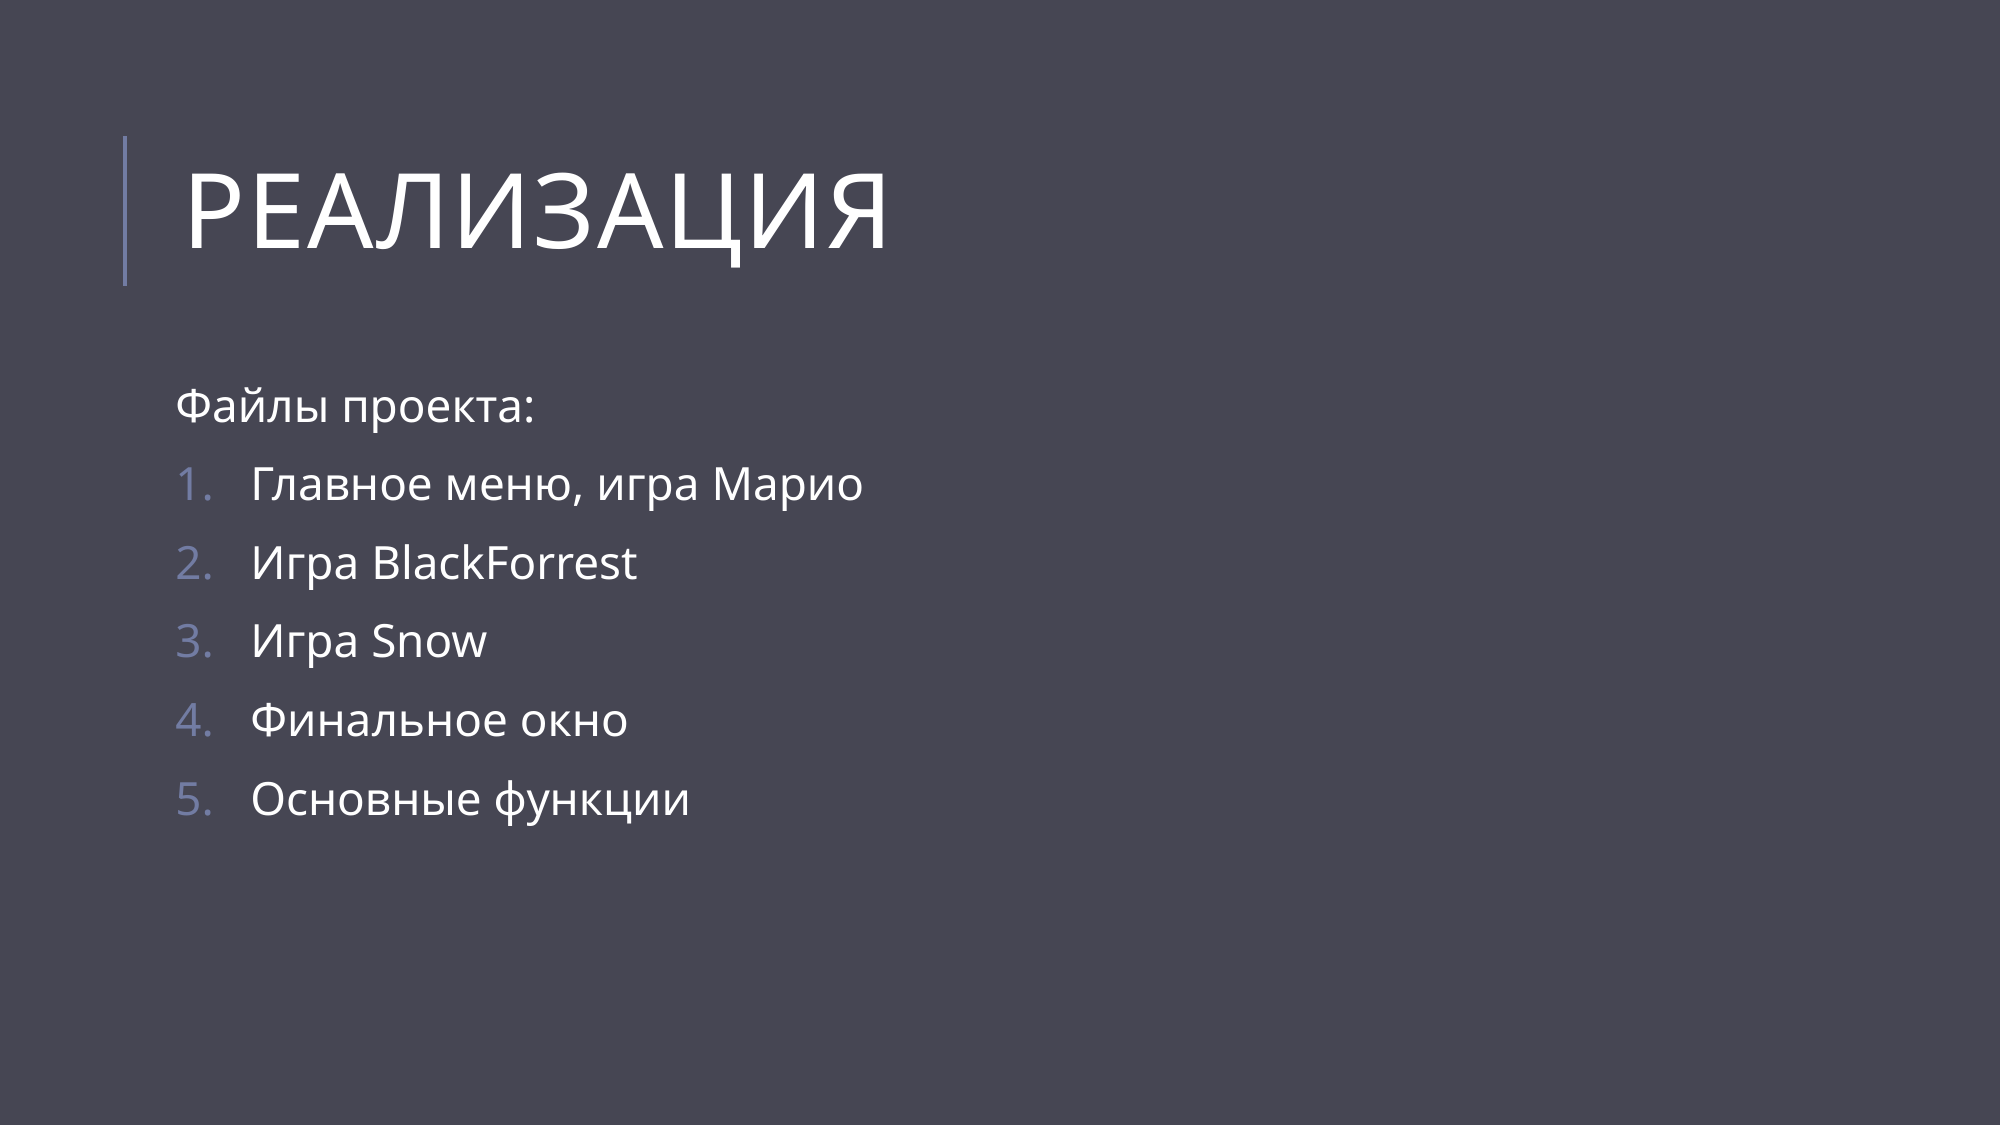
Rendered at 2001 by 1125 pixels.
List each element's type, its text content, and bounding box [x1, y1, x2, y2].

list Файлы проекта: Главное меню, игра Марио Игра BlackForrest Игра Snow Финальное окно Основные функции [168, 375, 1763, 1035]
title Реализация [168, 96, 1763, 342]
